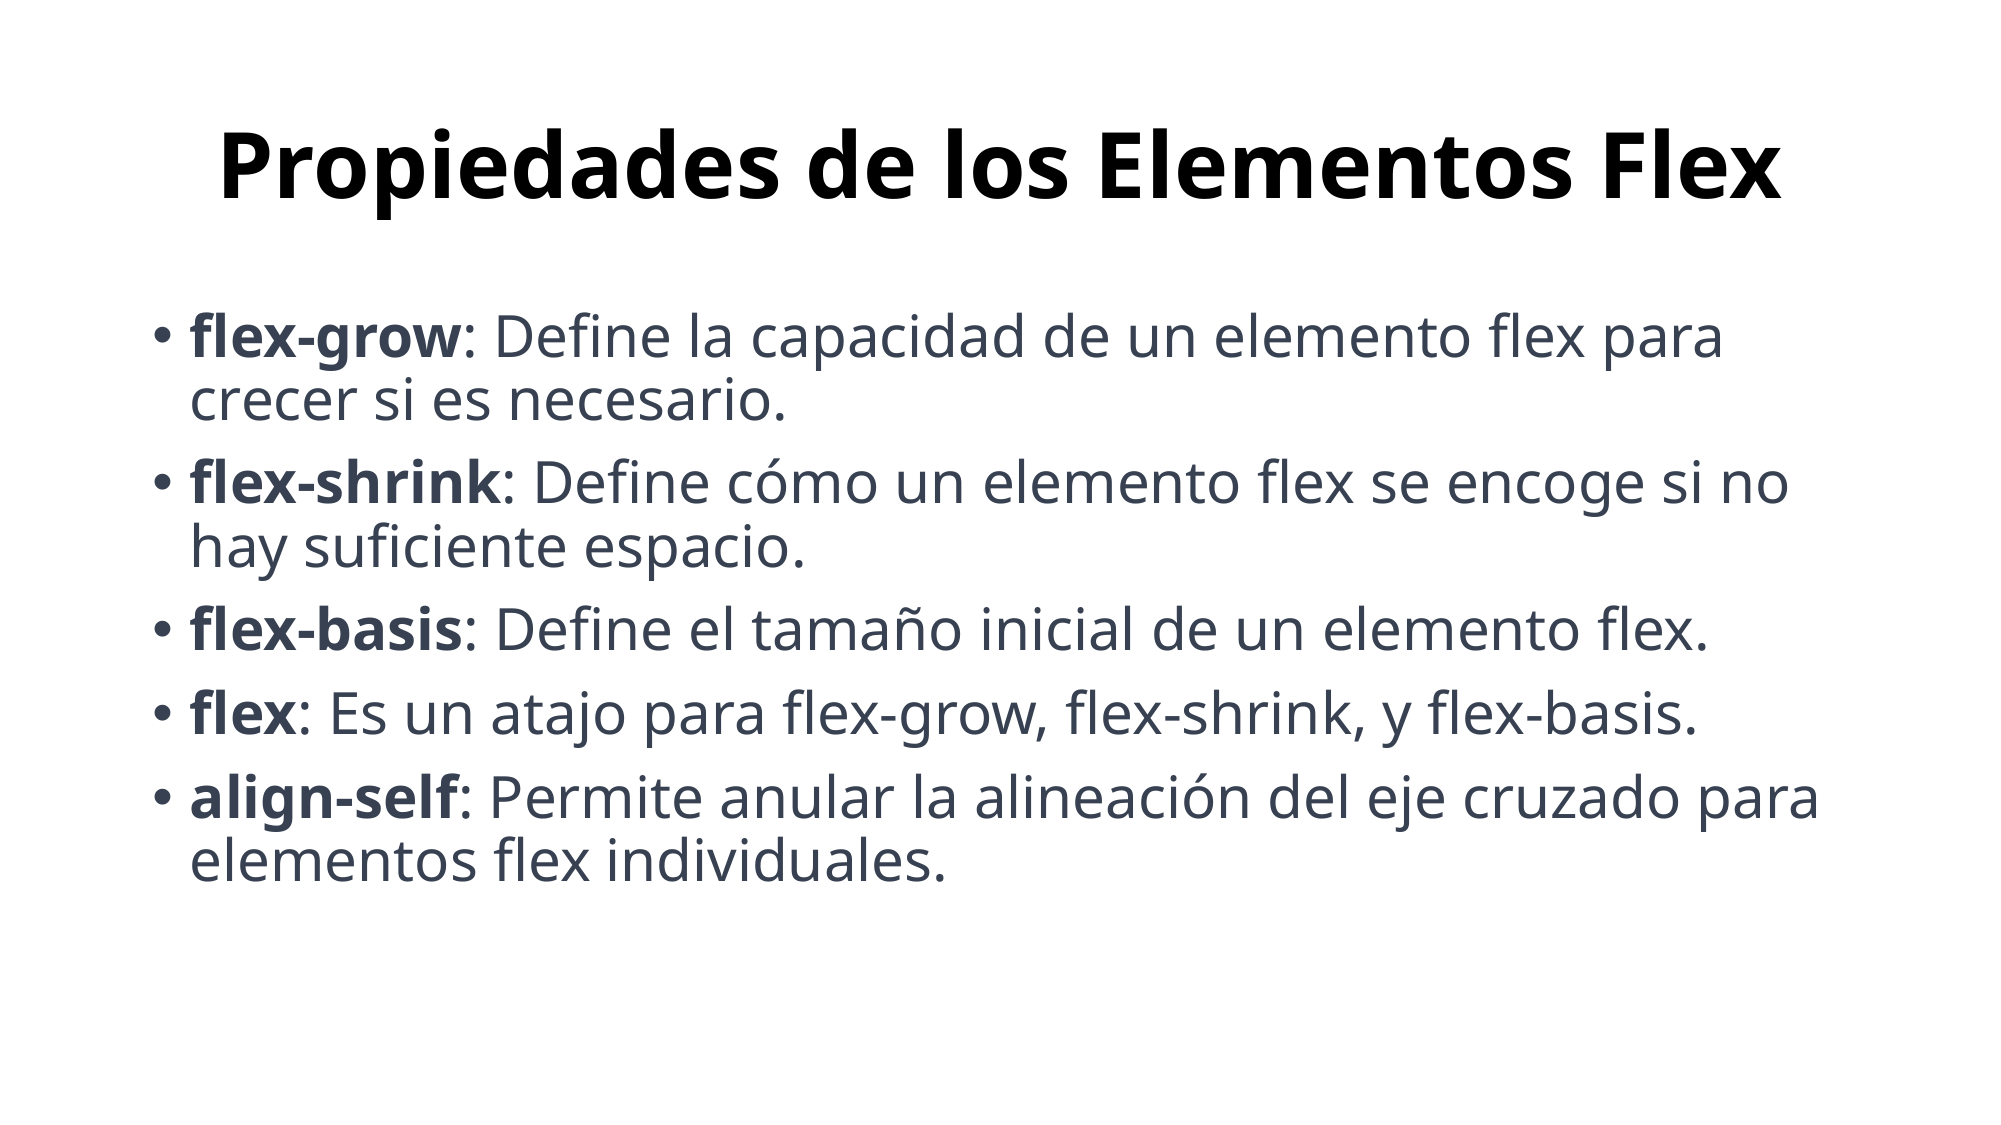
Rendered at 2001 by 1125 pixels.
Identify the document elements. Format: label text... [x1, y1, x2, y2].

list flex-grow: Define la capacidad de un elemento flex para crecer si es necesario. flex-shrink: Define cómo un elemento flex se encoge si no hay suficiente espacio. flex-basis: Define el tamaño inicial de un elemento flex. flex: Es un atajo para flex-grow, flex-shrink, y flex-basis. align-self: Permite anular la alineación del eje cruzado para elementos flex individuales. [137, 299, 1863, 1014]
title Propiedades de los Elementos Flex [137, 59, 1863, 278]
